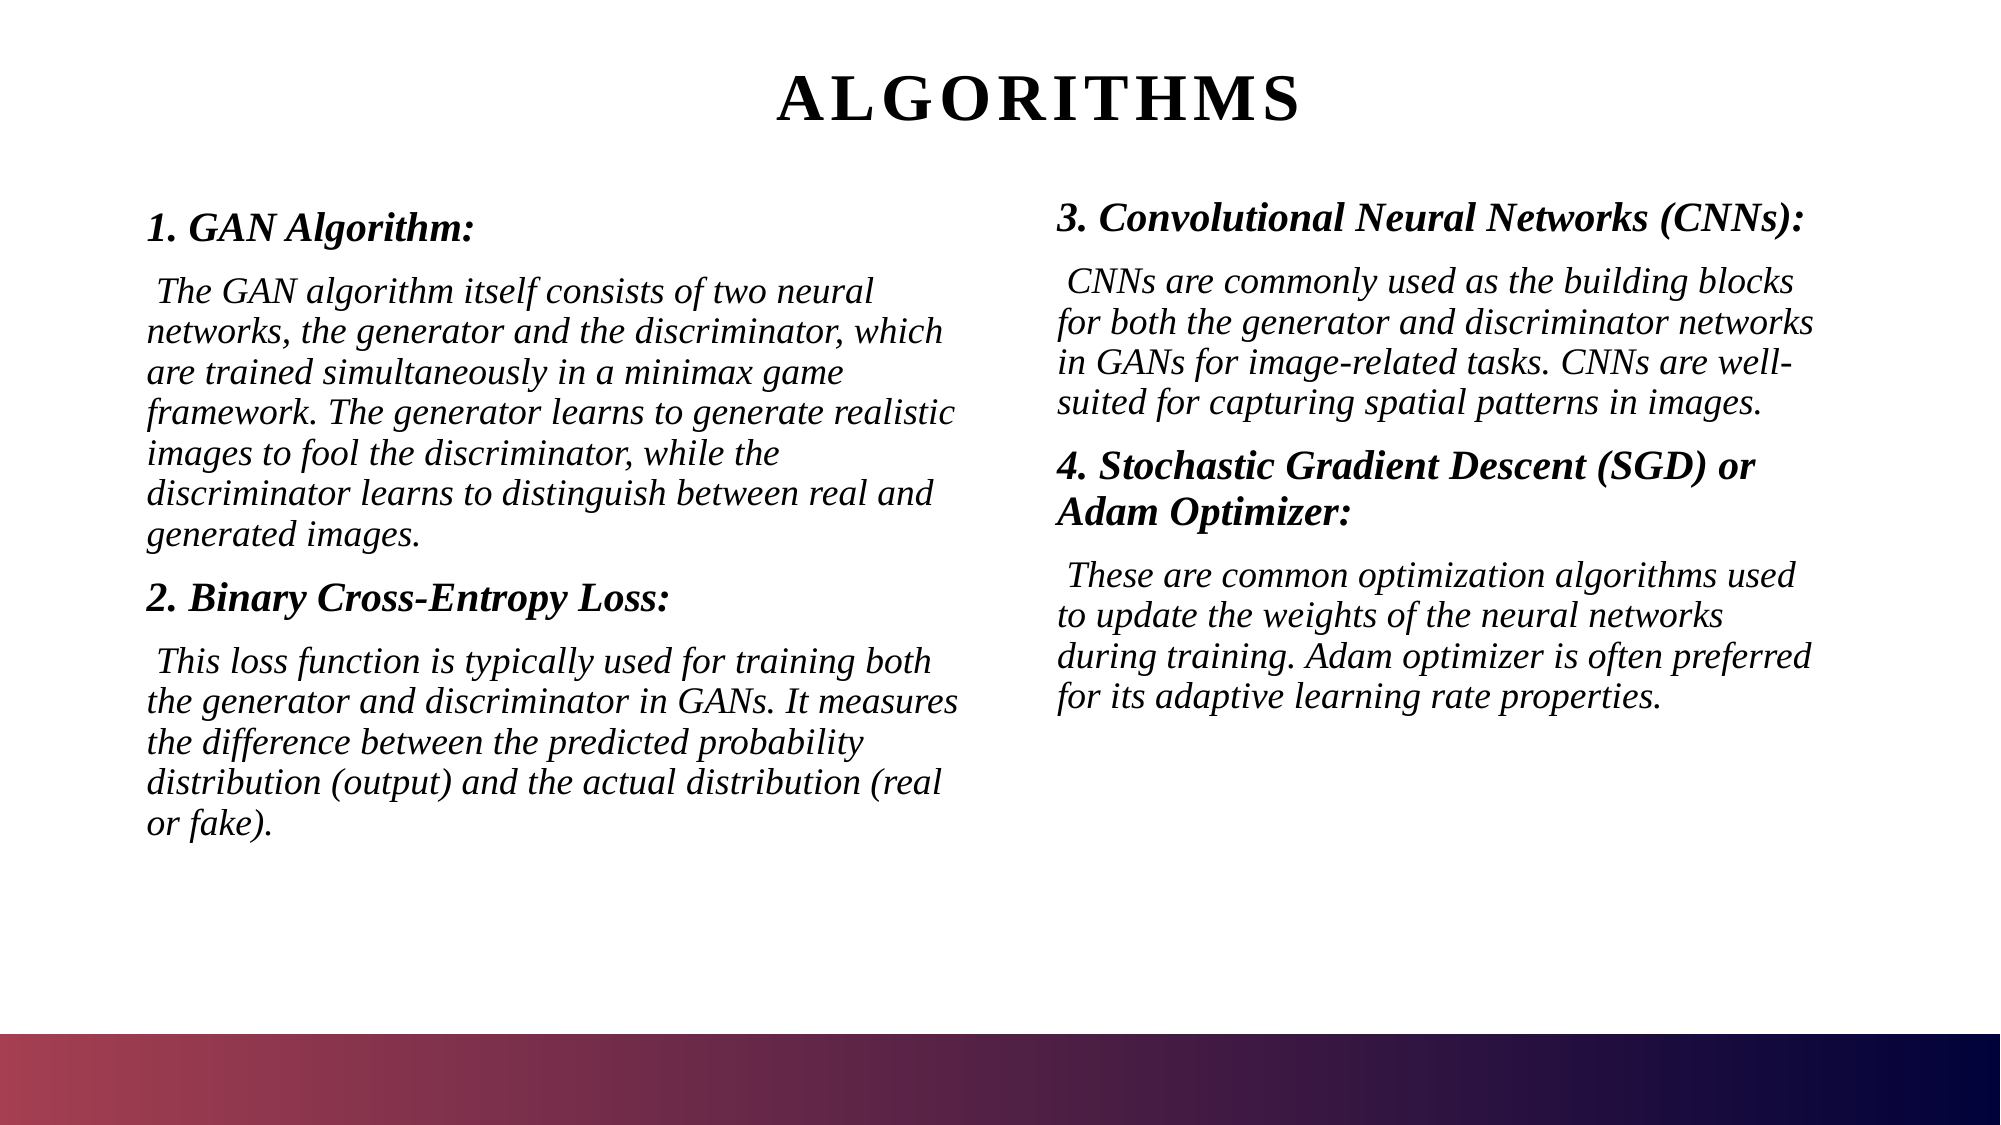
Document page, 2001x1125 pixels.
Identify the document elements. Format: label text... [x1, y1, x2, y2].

title Algorithms [733, 40, 1343, 158]
list 3. Convolutional Neural Networks (CNNs): CNNs are commonly used as the building blocks for both the generator and discriminator networks in GANs for image-related tasks. CNNs are well-suited for capturing spatial patterns in images. 4. Stochastic Gradient Descent (SGD) or Adam Optimizer: These are common optimization algorithms used to update the weights of the neural networks during training. Adam optimizer is often preferred for its adaptive learning rate properties. [1042, 187, 1845, 867]
text_box [0, 1033, 2000, 1125]
list 1. GAN Algorithm: The GAN algorithm itself consists of two neural networks, the generator and the discriminator, which are trained simultaneously in a minimax game framework. The generator learns to generate realistic images to fool the discriminator, while the discriminator learns to distinguish between real and generated images. 2. Binary Cross-Entropy Loss: This loss function is typically used for training both the generator and discriminator in GANs. It measures the difference between the predicted probability distribution (output) and the actual distribution (real or fake). [131, 197, 987, 877]
